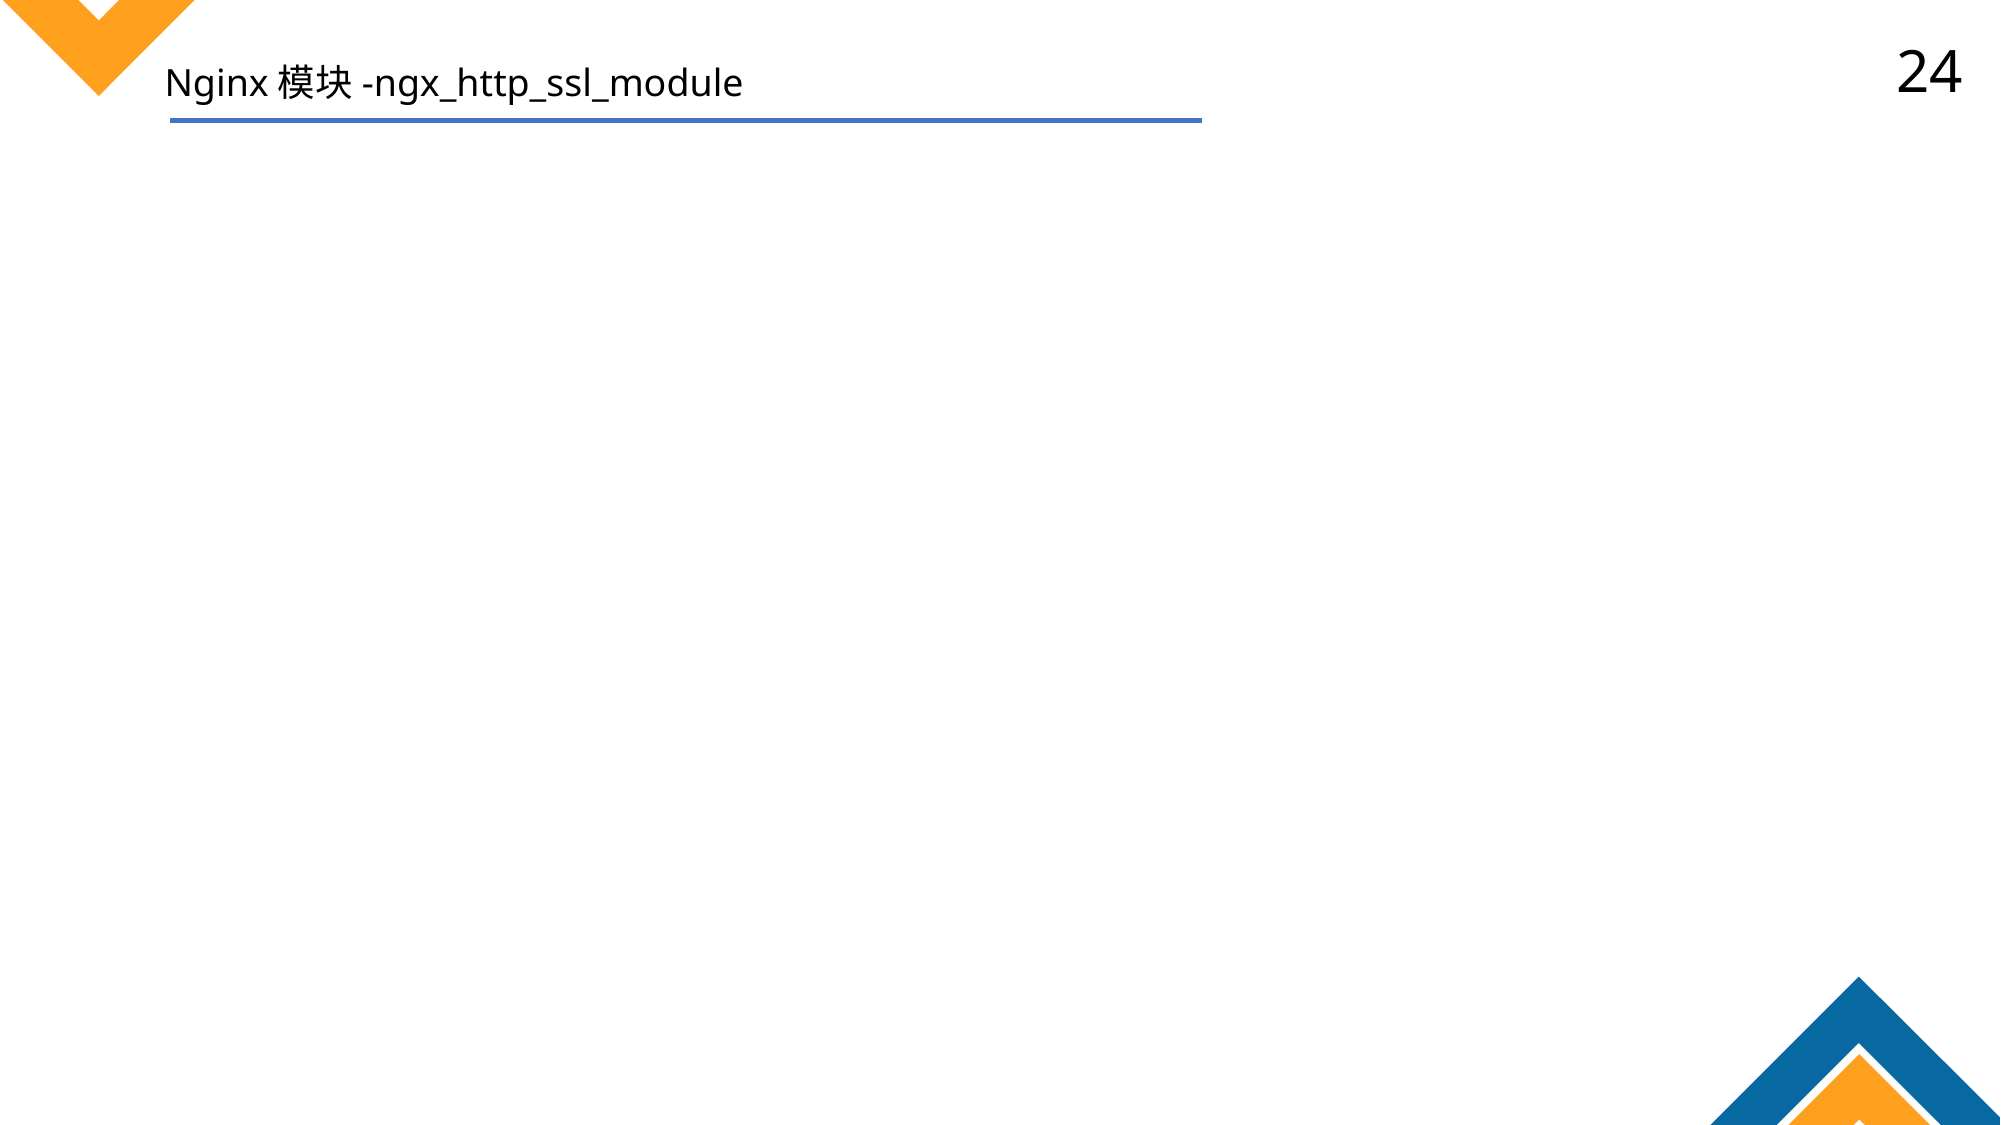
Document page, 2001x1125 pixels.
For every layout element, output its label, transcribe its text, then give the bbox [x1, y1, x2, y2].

text_box 24 [1876, 26, 1983, 112]
text_box Nginx模块-ngx_http_ssl_module [149, 51, 759, 112]
text_box [2, 0, 195, 96]
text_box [1715, 865, 2000, 1125]
